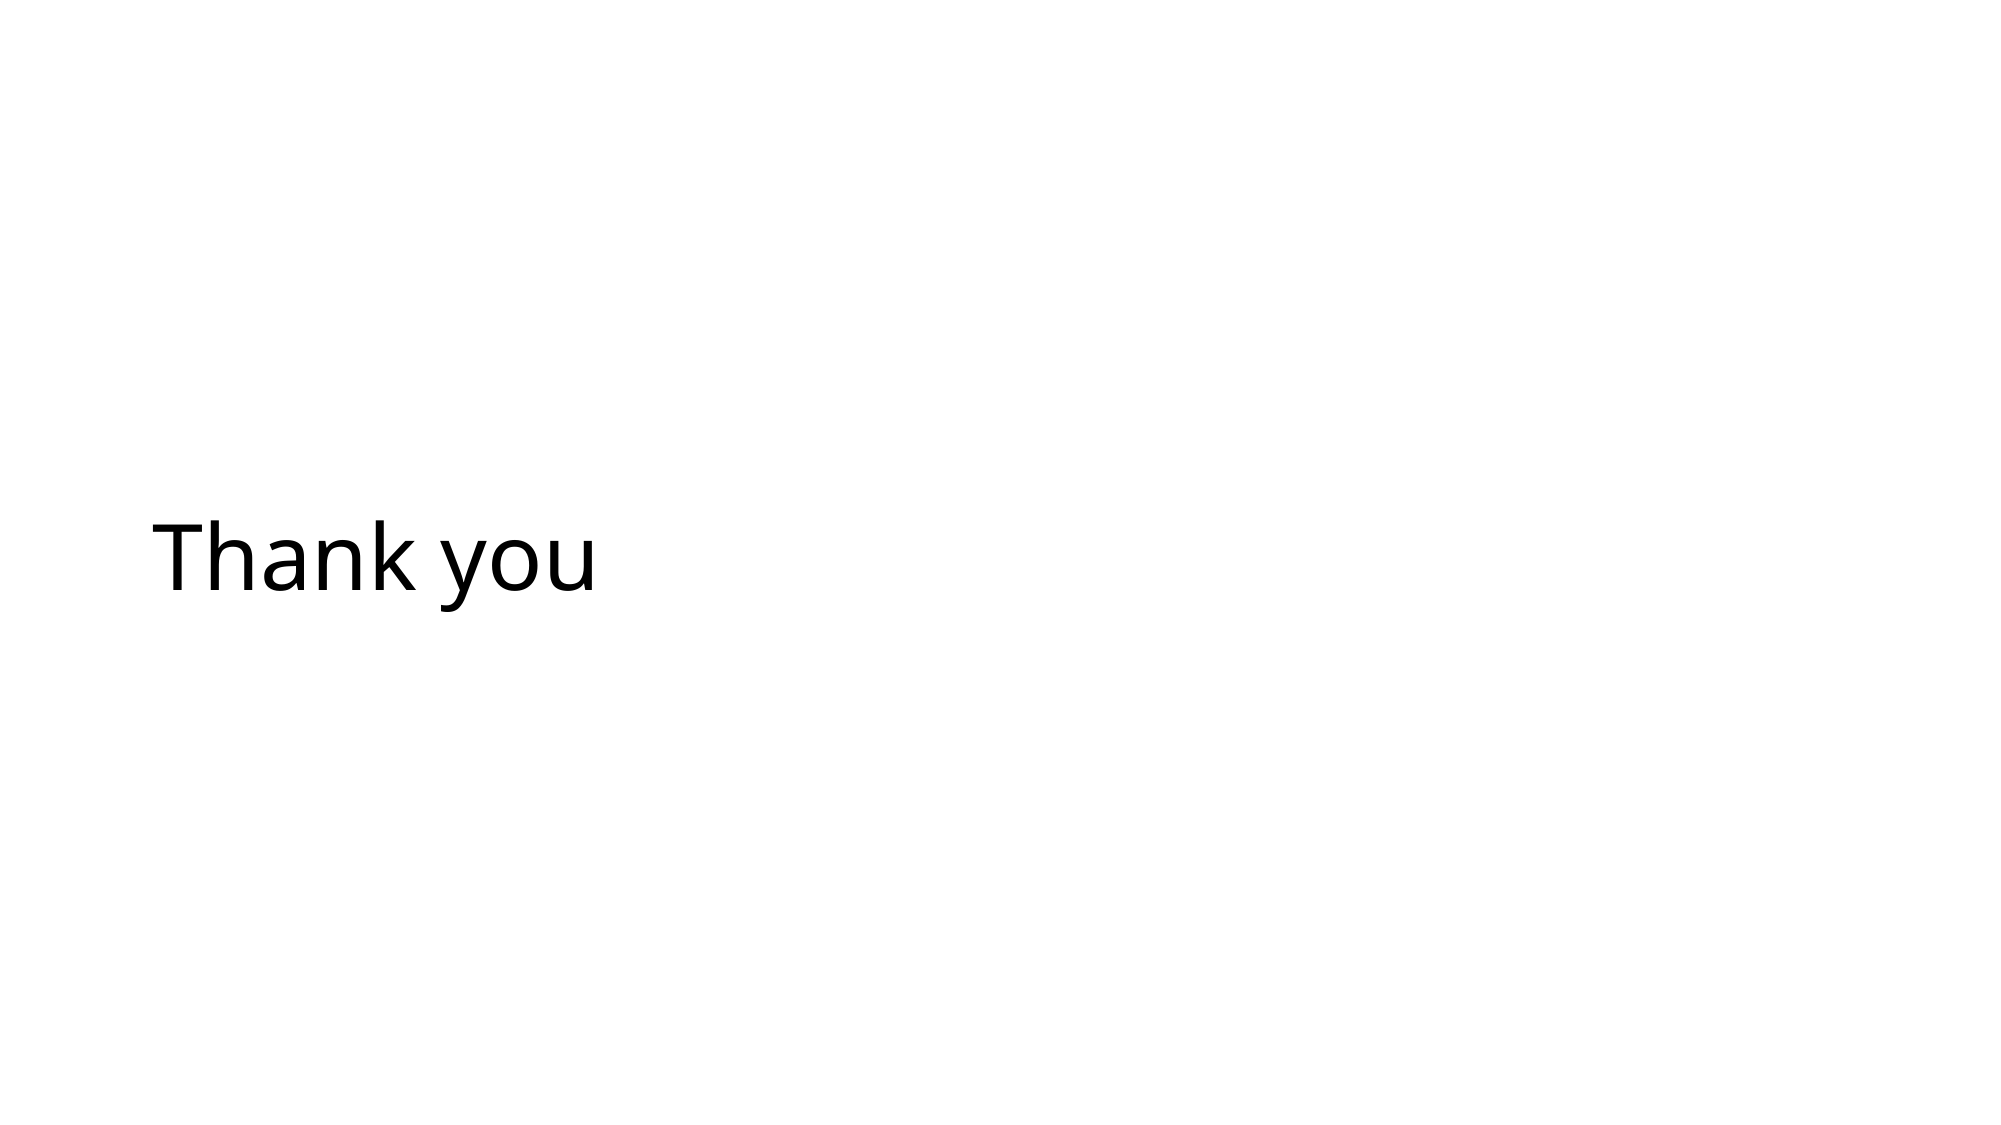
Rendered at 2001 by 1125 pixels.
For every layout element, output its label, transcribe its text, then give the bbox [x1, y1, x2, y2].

title Thank you [137, 451, 1863, 670]
